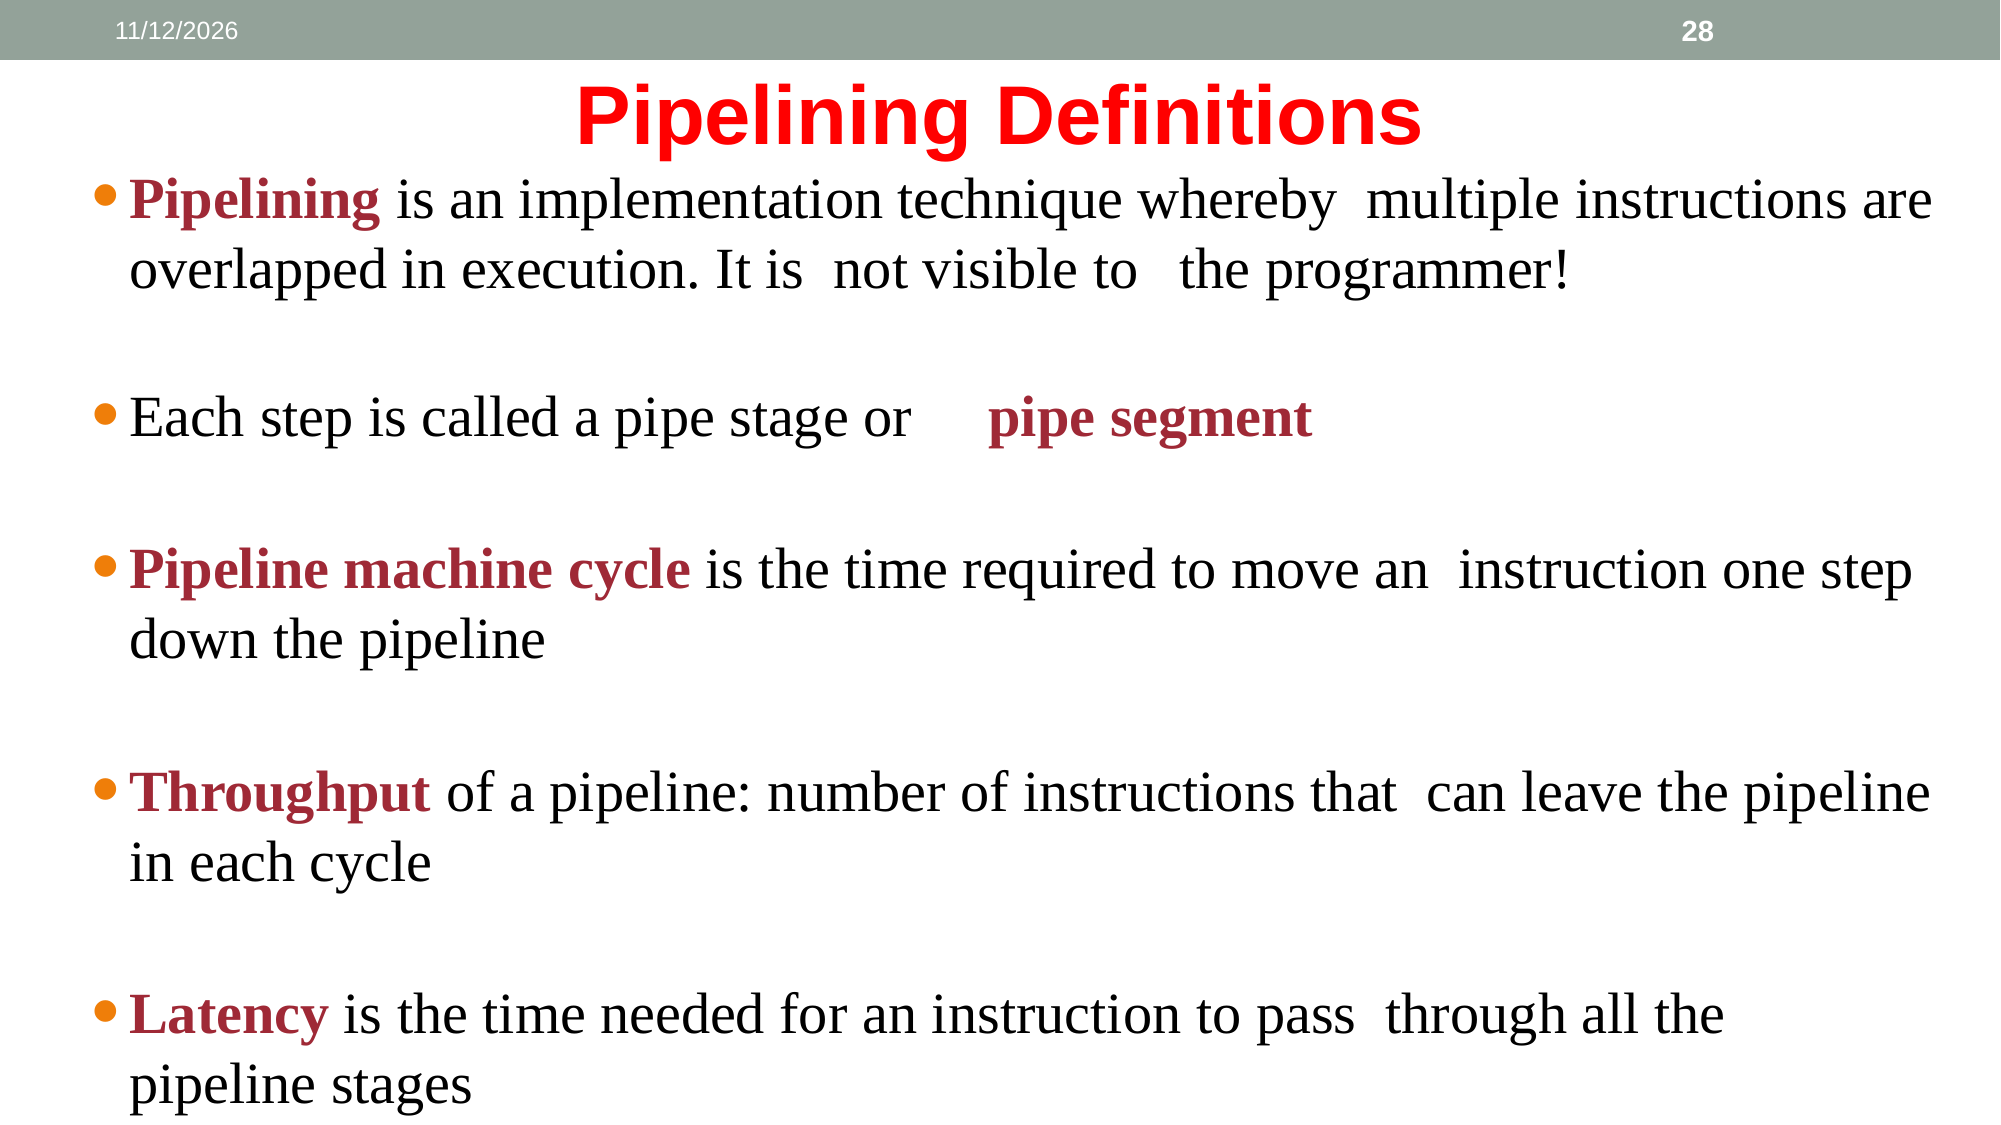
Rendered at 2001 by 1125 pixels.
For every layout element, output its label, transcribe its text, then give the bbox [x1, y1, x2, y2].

text_box Pipelining is an implementation technique whereby multiple instructions are overlapped in execution. It is not visible to the programmer! Each step is called a pipe stage or pipe segment Pipeline machine cycle is the time required to move an instruction one step down the pipeline Throughput of a pipeline: number of instructions that can leave the pipeline in each cycle Latency is the time needed for an instruction to pass through all the pipeline stages [83, 157, 1983, 1116]
slide_number 28 [1666, 3, 1900, 57]
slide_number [99, 3, 734, 57]
title Pipelining Definitions [99, 29, 1900, 157]
